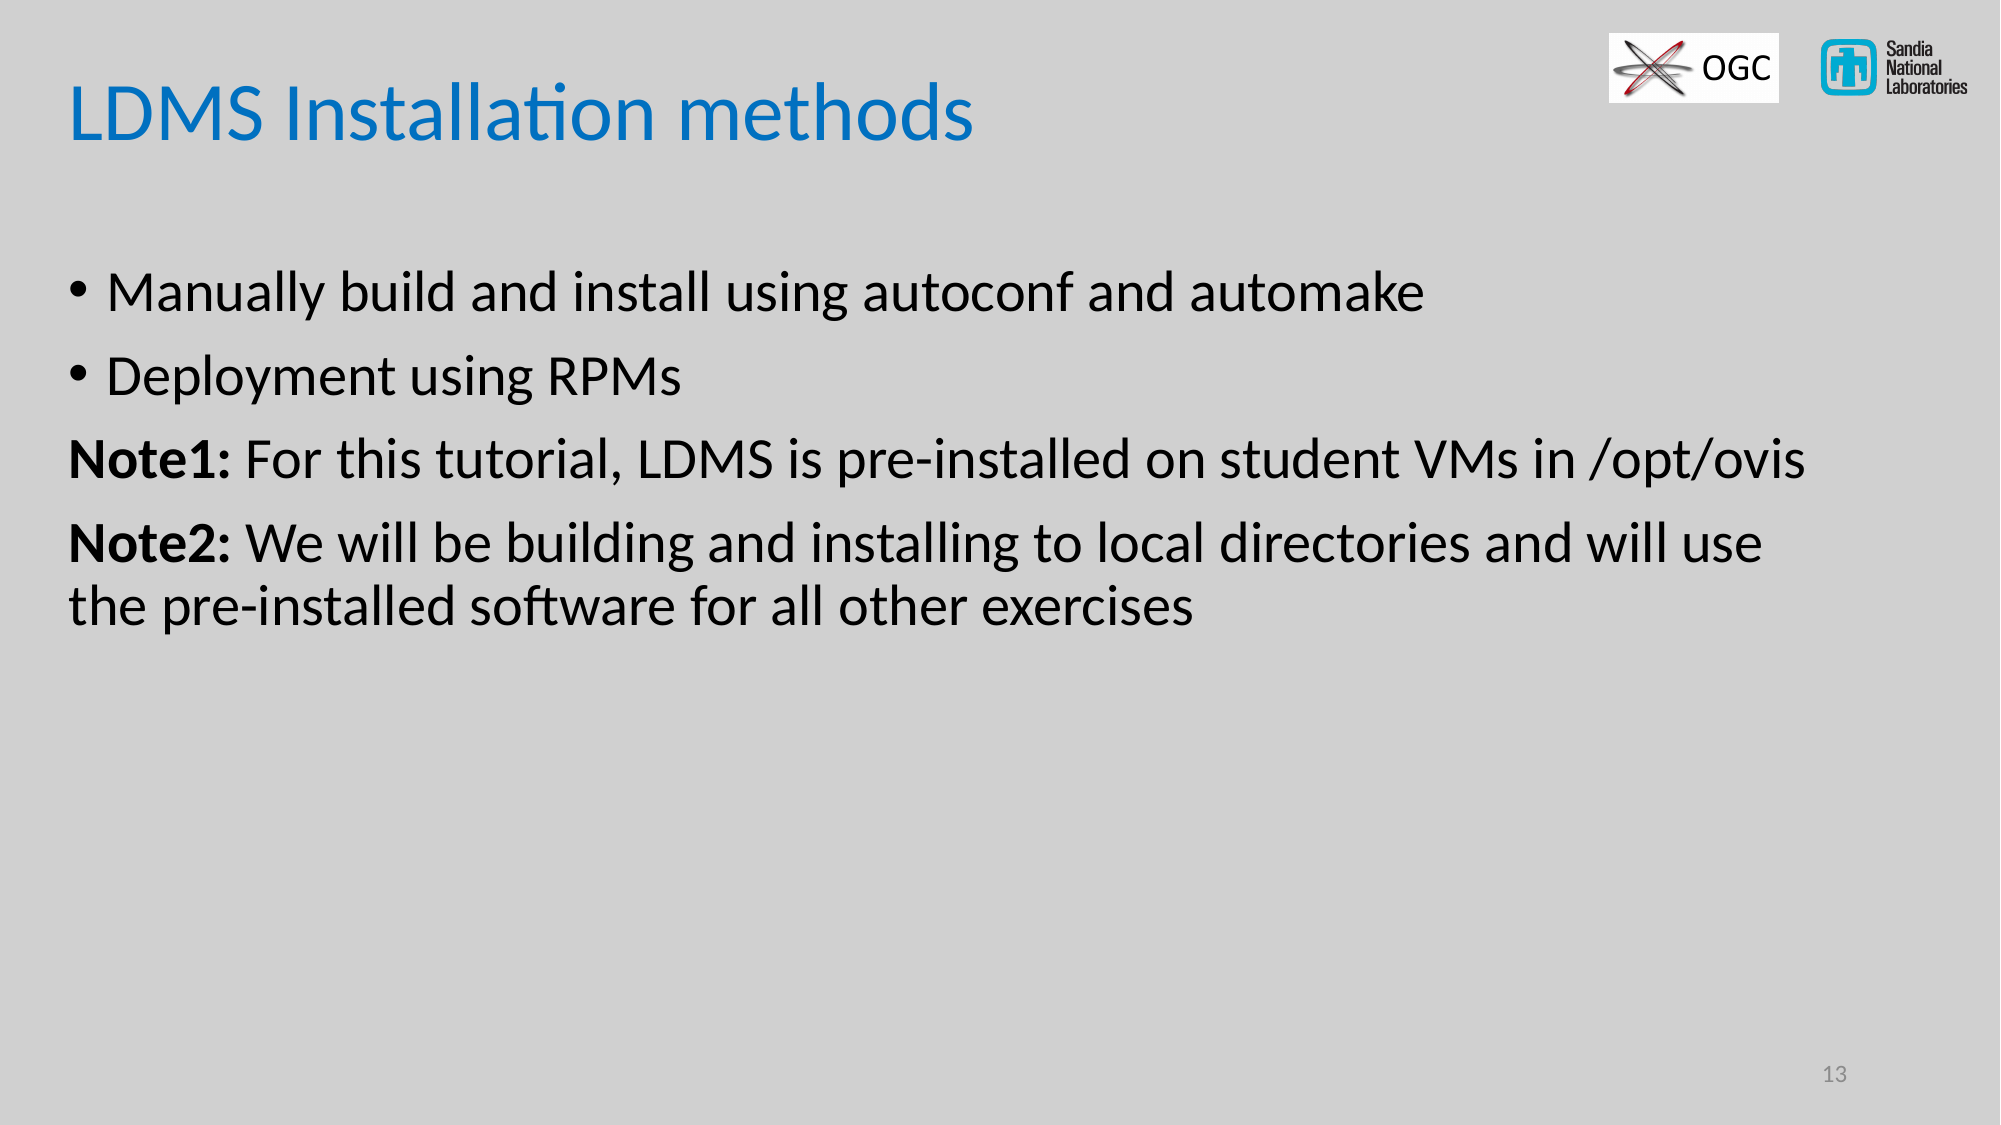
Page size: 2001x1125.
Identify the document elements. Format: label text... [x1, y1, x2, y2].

slide_number 13 [1412, 1042, 1863, 1103]
list Manually build and install using autoconf and automake Deployment using RPMs Note1: For this tutorial, LDMS is pre-installed on student VMs in /opt/ovis Note2: We will be building and installing to local directories and will use the pre-installed software for all other exercises [54, 253, 1838, 968]
picture [1817, 34, 1971, 102]
title LDMS Installation methods [54, 49, 1779, 178]
picture [1608, 33, 1779, 103]
